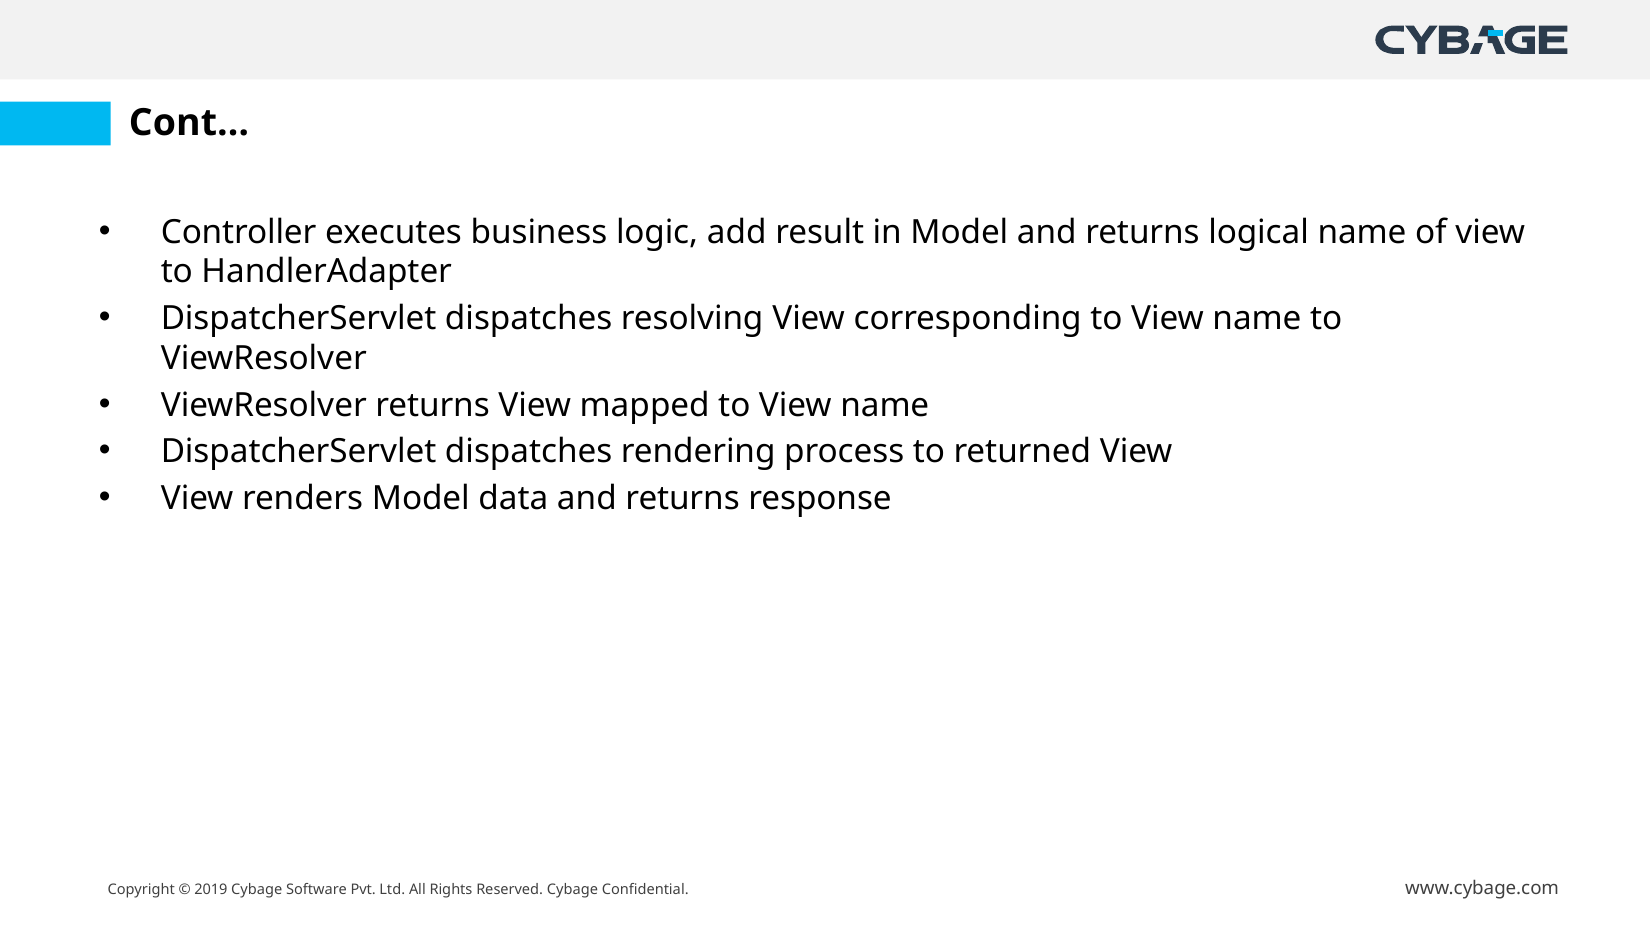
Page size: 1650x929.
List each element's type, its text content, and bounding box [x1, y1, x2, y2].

title Cont… [112, 89, 1598, 171]
list Controller executes business logic, add result in Model and returns logical name of view to HandlerAdapter DispatcherServlet dispatches resolving View corresponding to View name to ViewResolver ViewResolver returns View mapped to View name DispatcherServlet dispatches rendering process to returned View View renders Model data and returns response [82, 201, 1568, 815]
